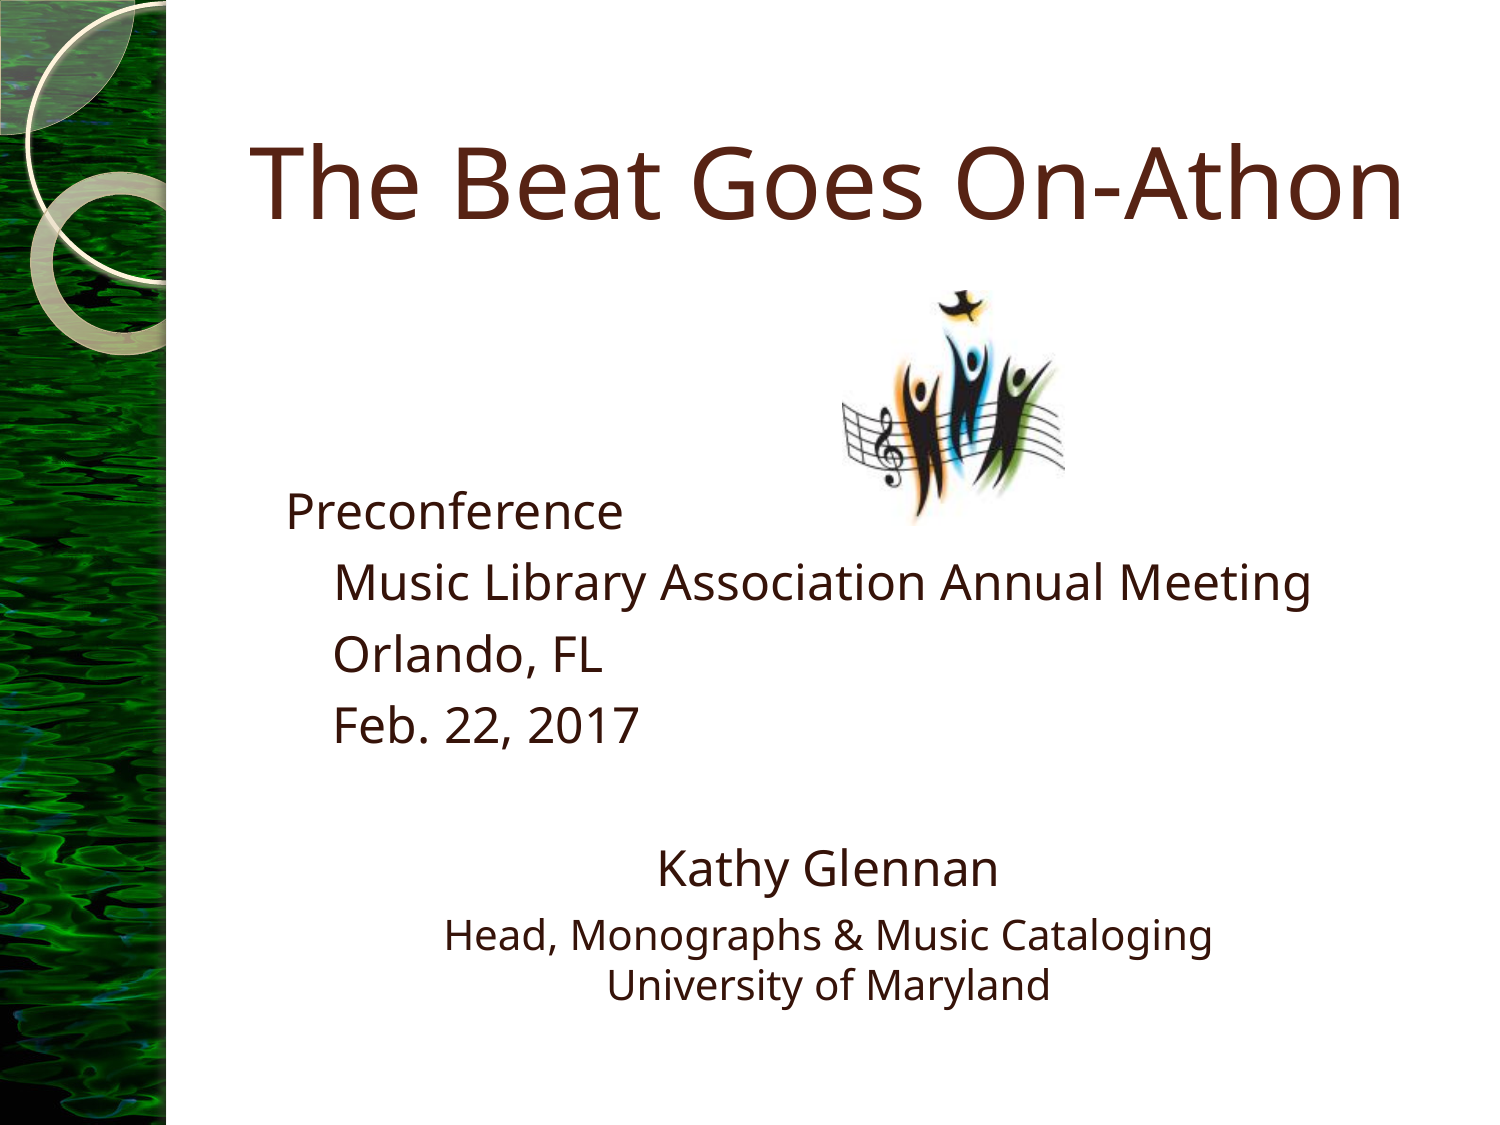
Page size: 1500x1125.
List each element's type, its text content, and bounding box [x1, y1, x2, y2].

picture [0, 134, 166, 1125]
title The Beat Goes On-Athon [234, 59, 1450, 301]
picture [32, 13, 160, 207]
picture [136, 0, 164, 4]
subtitle Preconference Music Library Association Annual Meeting Orlando, FL Feb. 22, 2017 Kathy Glennan Head, Monographs & Music Cataloging University of Maryland [266, 408, 1387, 1026]
picture [842, 290, 1065, 526]
picture [62, 195, 160, 280]
picture [53, 241, 160, 332]
